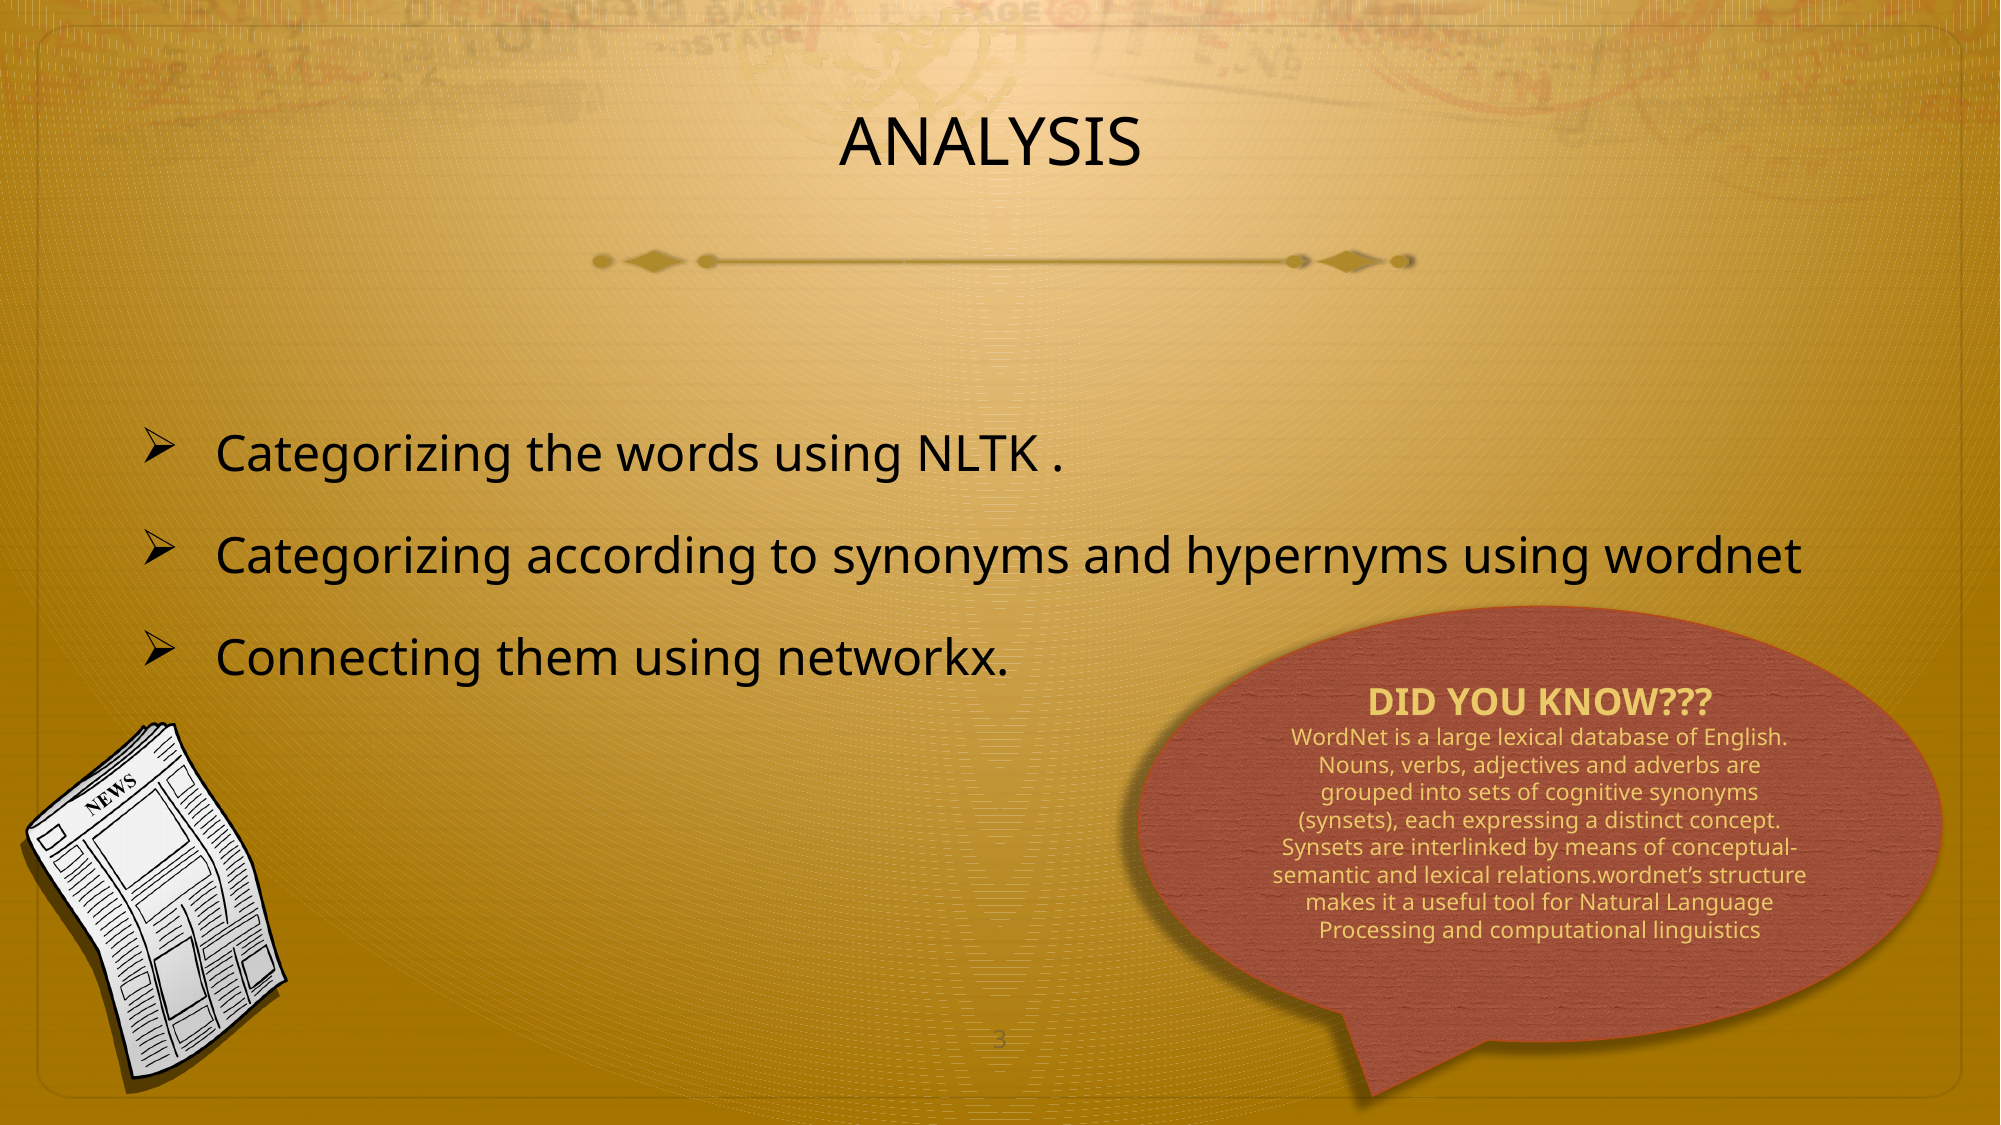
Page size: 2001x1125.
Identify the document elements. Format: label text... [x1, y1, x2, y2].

slide_number 3 [885, 1010, 1115, 1071]
title ANALYSIS [125, 45, 1875, 233]
picture [0, 0, 2000, 1125]
list Categorizing the words using NLTK . Categorizing according to synonyms and hypernyms using wordnet Connecting them using networkx. [125, 312, 1875, 988]
text_box DID YOU KNOW??? WordNet is a large lexical database of English. Nouns, verbs, adjectives and adverbs are grouped into sets of cognitive synonyms (synsets), each expressing a distinct concept. Synsets are interlinked by means of conceptual-semantic and lexical relations.wordnet’s structure makes it a useful tool for Natural Language Processing and computational linguistics [1137, 605, 1943, 1097]
